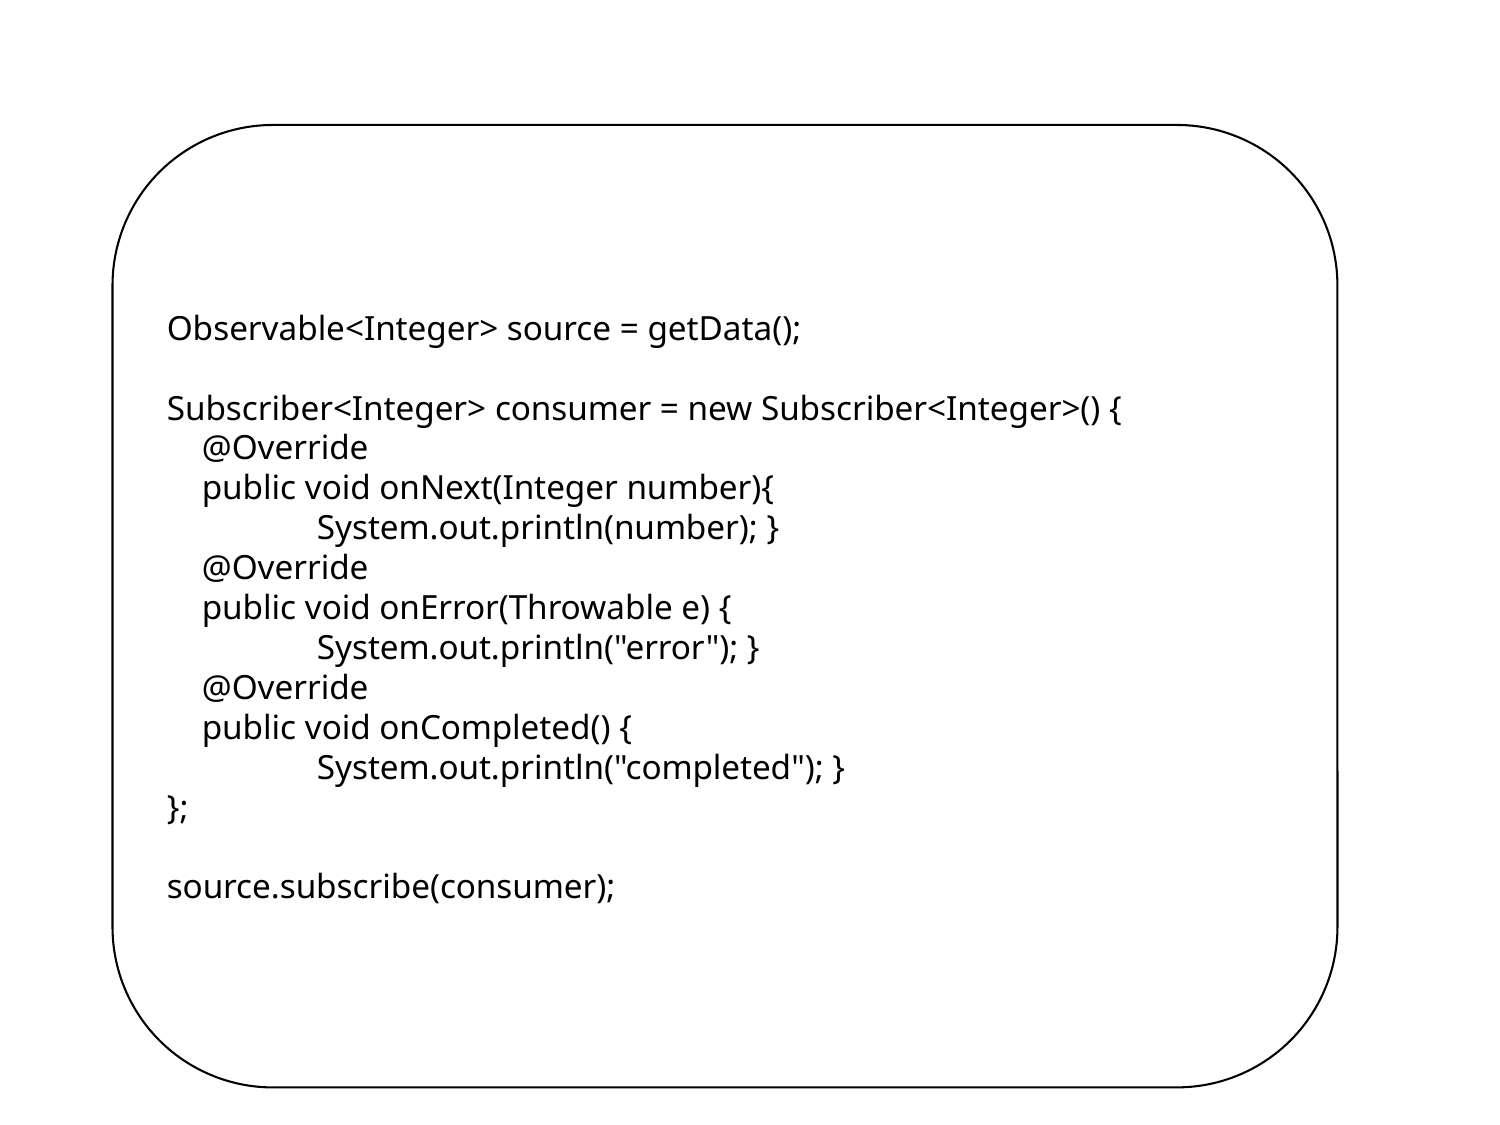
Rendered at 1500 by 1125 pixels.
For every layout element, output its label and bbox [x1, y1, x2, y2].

text_box [112, 124, 1338, 1088]
